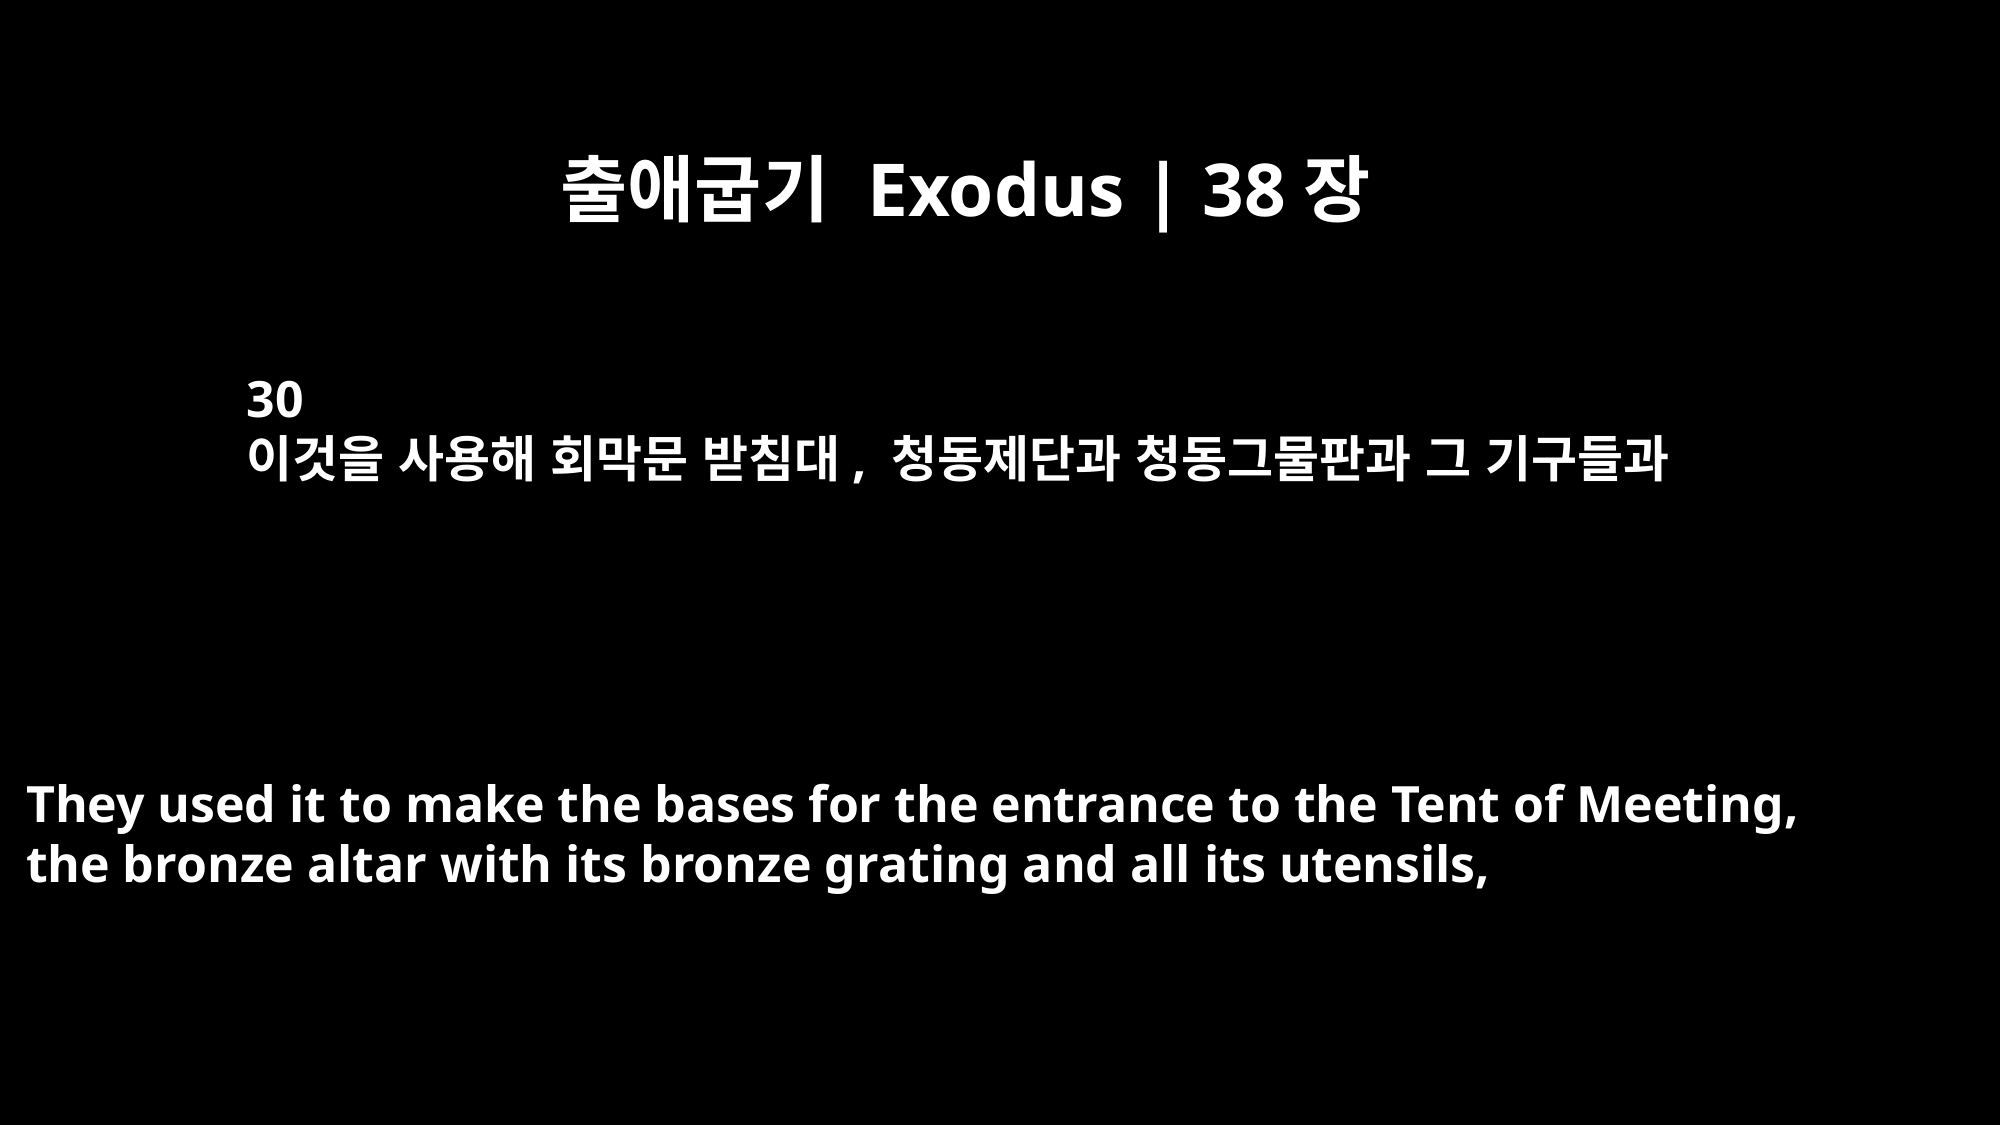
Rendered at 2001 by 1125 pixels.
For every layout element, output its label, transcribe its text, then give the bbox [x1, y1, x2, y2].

text_box They used it to make the bases for the entrance to the Tent of Meeting, the bronze altar with its bronze grating and all its utensils, [11, 764, 1815, 900]
text_box 출애굽기 Exodus | 38장 [545, 136, 1387, 239]
text_box 30 이것을 사용해 회막문 받침대, 청동제단과 청동그물판과 그 기구들과 [232, 359, 1685, 495]
